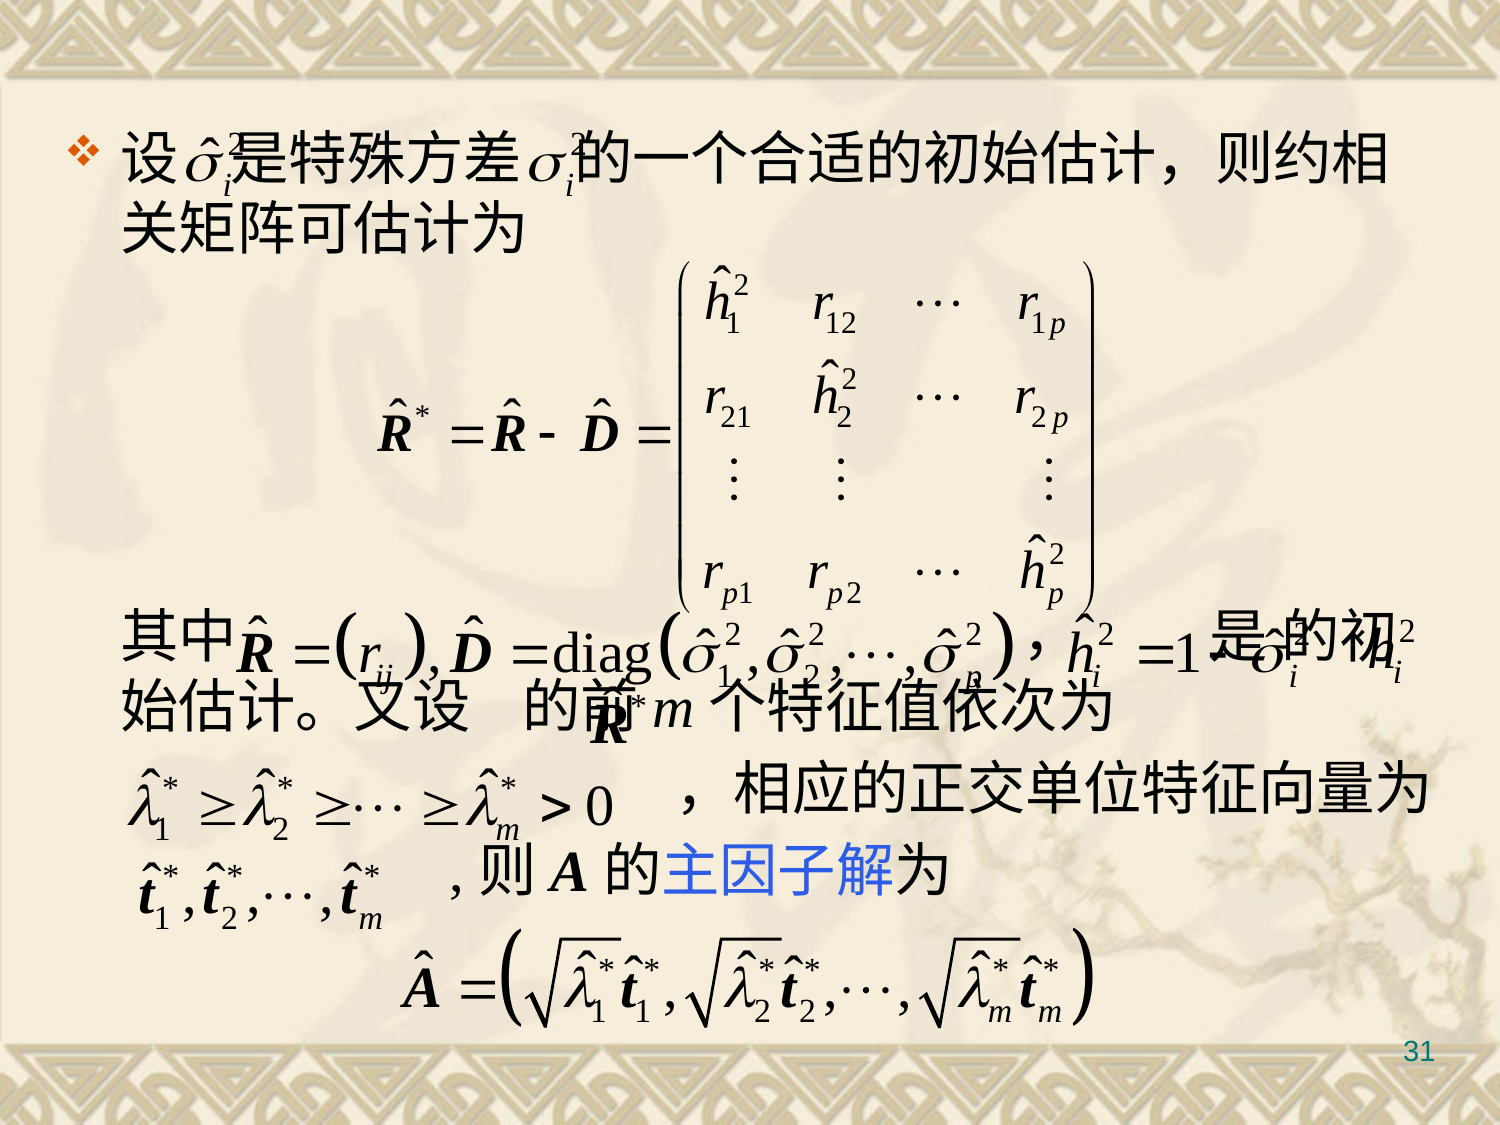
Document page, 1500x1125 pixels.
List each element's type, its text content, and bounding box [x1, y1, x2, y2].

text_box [135, 857, 388, 936]
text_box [584, 680, 650, 748]
list 设 是特殊方差 的一个合适的初始估计，则约相关矩阵可估计为 其中 是 的初始估计。又设 的前m个特征值依次为 ，相应的正交单位特征向量为 ,则A的主因子解为 [49, 113, 1451, 1001]
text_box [371, 255, 1106, 608]
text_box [525, 125, 591, 203]
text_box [395, 928, 1094, 1059]
slide_number 31 [1074, 1024, 1451, 1103]
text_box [182, 125, 248, 203]
table_cell 0.585 [132, 860, 395, 1001]
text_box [229, 609, 1314, 706]
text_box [1364, 612, 1419, 691]
picture [0, 0, 1500, 1125]
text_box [123, 763, 618, 847]
